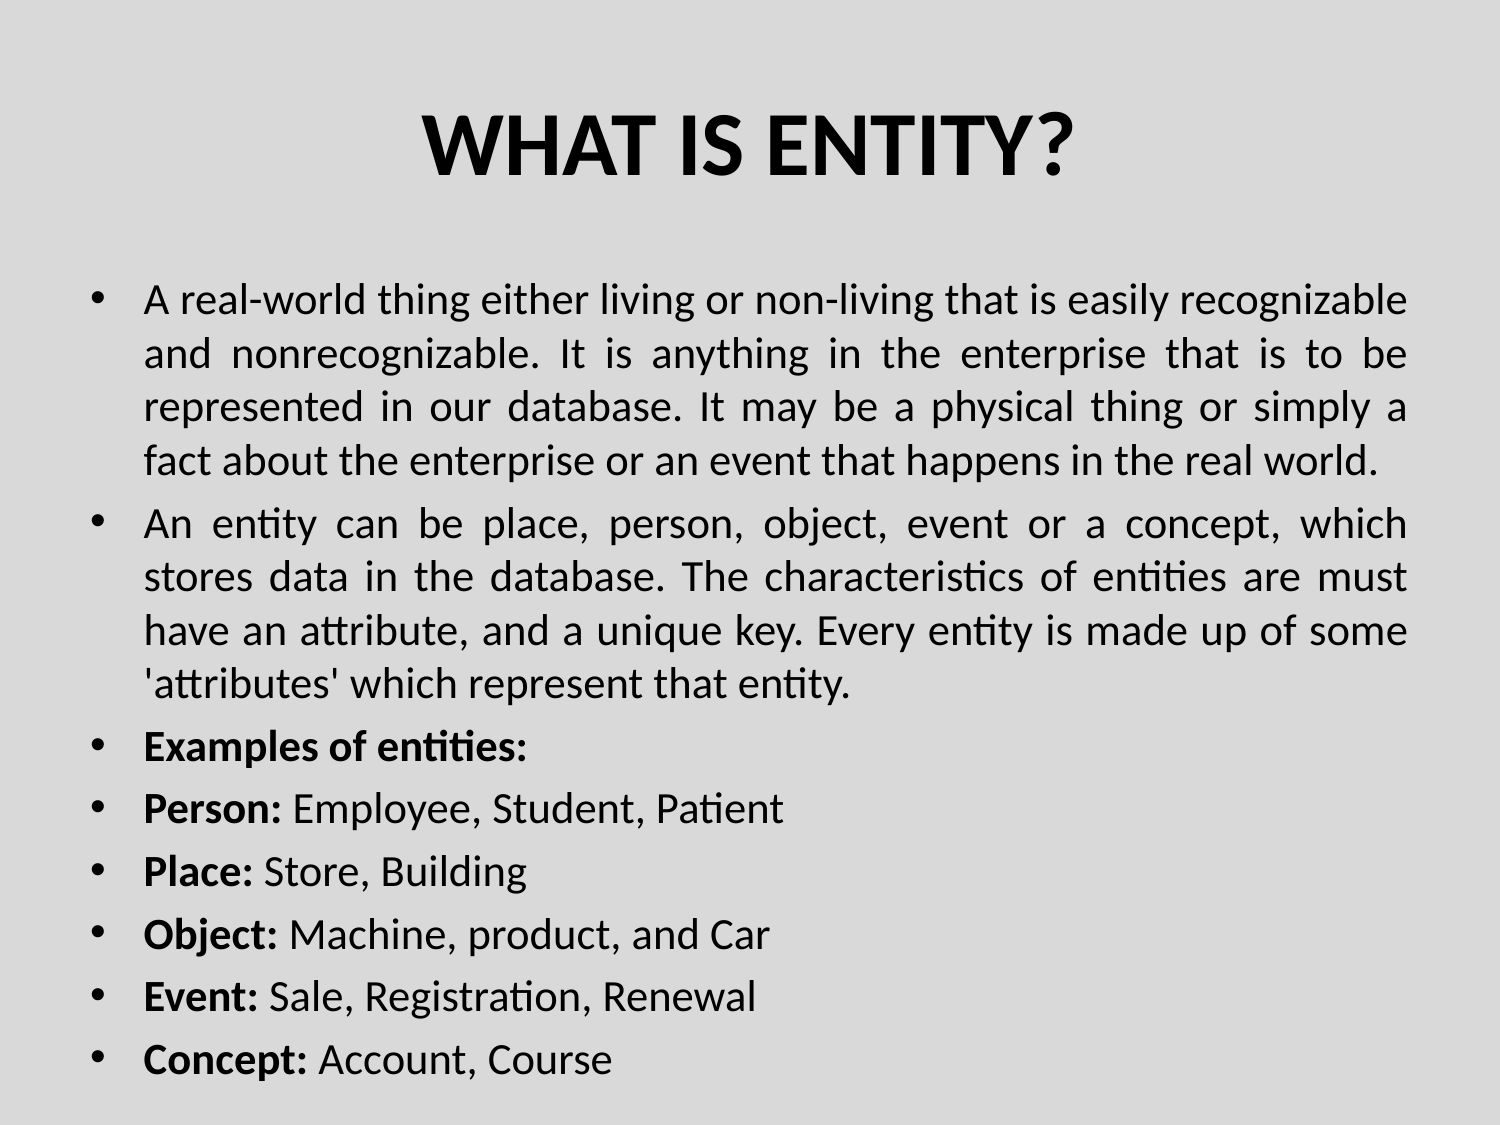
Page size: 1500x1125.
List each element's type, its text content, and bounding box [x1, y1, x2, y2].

list A real-world thing either living or non-living that is easily recognizable and nonrecognizable. It is anything in the enterprise that is to be represented in our database. It may be a physical thing or simply a fact about the enterprise or an event that happens in the real world. An entity can be place, person, object, event or a concept, which stores data in the database. The characteristics of entities are must have an attribute, and a unique key. Every entity is made up of some 'attributes' which represent that entity. Examples of entities: Person: Employee, Student, Patient Place: Store, Building Object: Machine, product, and Car Event: Sale, Registration, Renewal Concept: Account, Course [75, 262, 1425, 1125]
footer Department of Computer Engineering, VIIT, Pune-48 [512, 1042, 988, 1103]
title WHAT IS ENTITY? [75, 45, 1425, 233]
